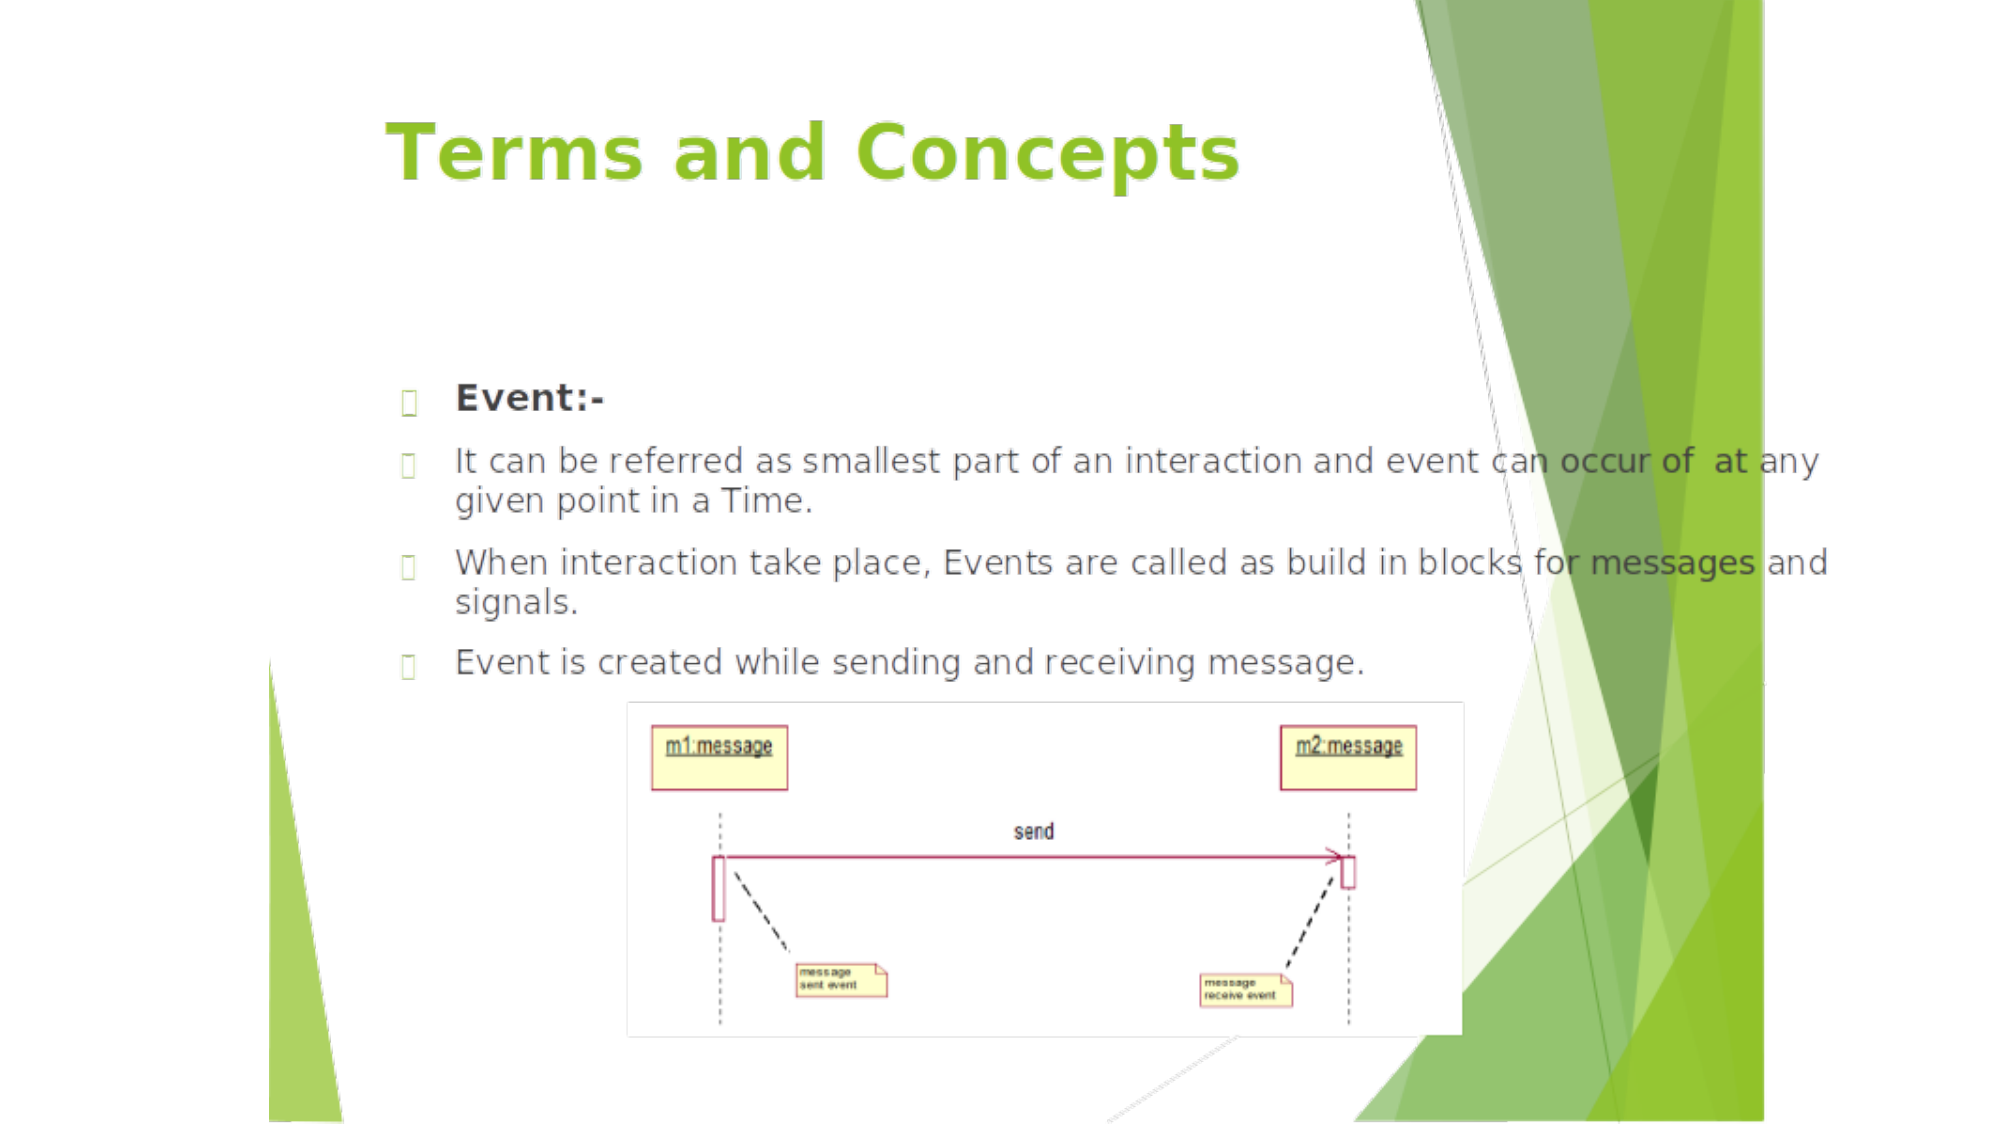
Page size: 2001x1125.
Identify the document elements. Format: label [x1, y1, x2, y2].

list [269, 0, 1840, 1125]
